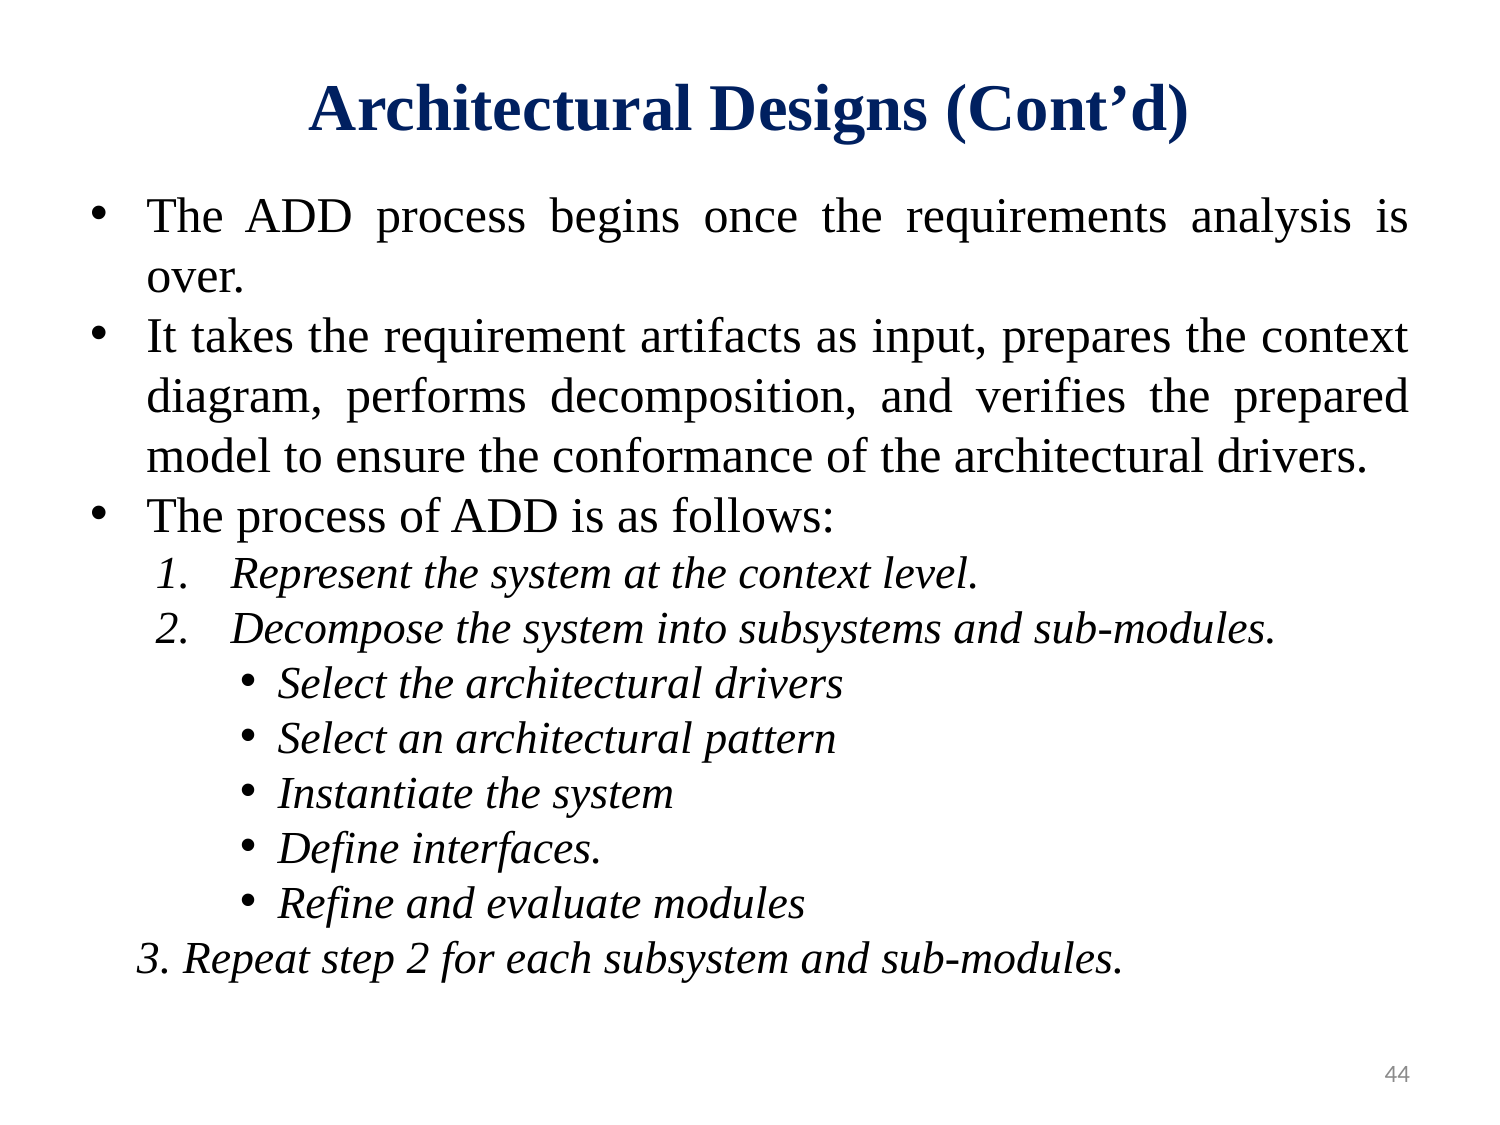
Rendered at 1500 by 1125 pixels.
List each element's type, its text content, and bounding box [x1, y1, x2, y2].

title Architectural Designs (Cont’d) [75, 45, 1425, 163]
slide_number 44 [1074, 1042, 1425, 1103]
list The ADD process begins once the requirements analysis is over. It takes the requirement artifacts as input, prepares the context diagram, performs decomposition, and verifies the prepared model to ensure the conformance of the architectural drivers. The process of ADD is as follows: Represent the system at the context level. Decompose the system into subsystems and sub-modules. Select the architectural drivers Select an architectural pattern Instantiate the system Define interfaces. Refine and evaluate modules 3. Repeat step 2 for each subsystem and sub-modules. [75, 174, 1425, 1063]
